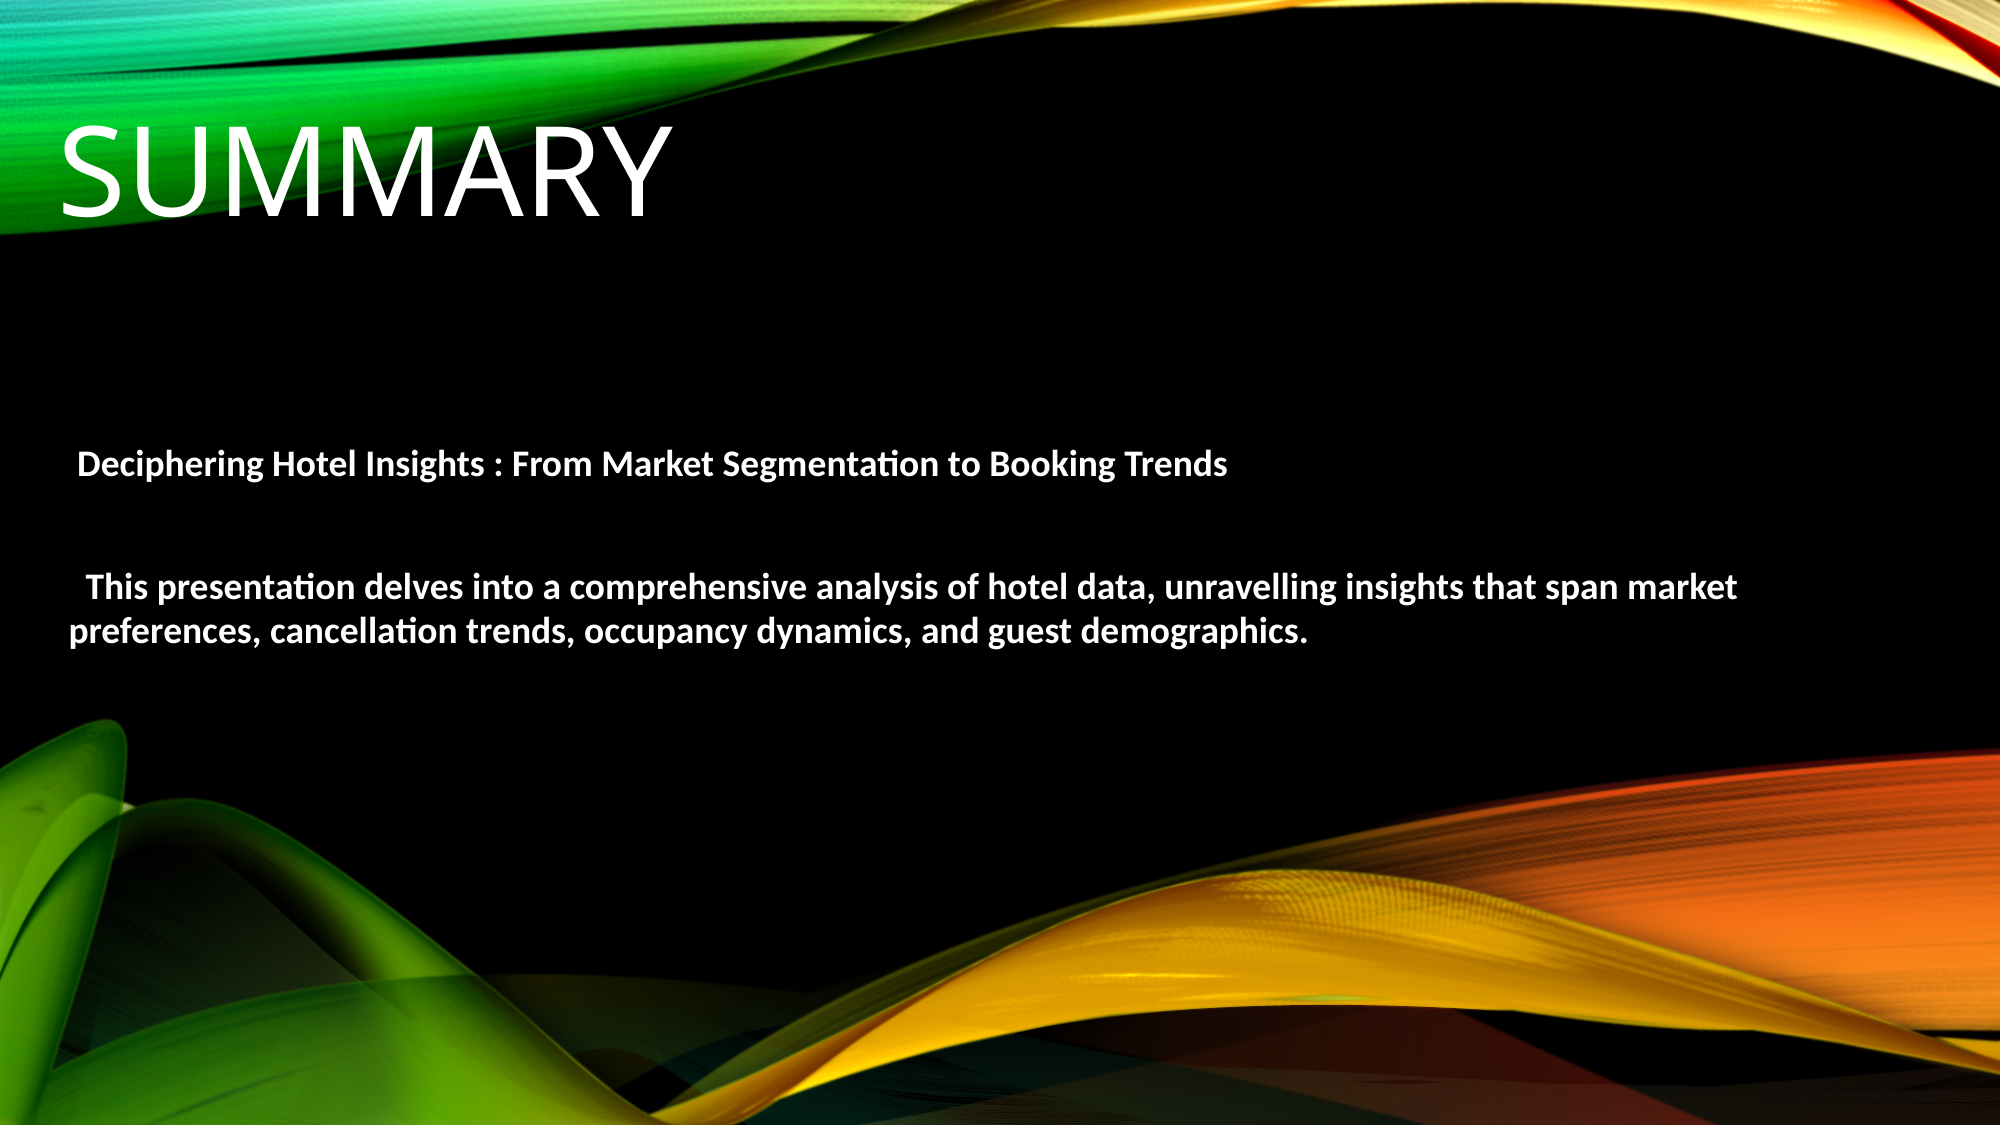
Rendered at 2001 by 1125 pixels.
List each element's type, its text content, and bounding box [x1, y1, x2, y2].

title Summary [42, 64, 1593, 251]
picture [0, 0, 2000, 237]
picture [0, 717, 2000, 1125]
subtitle Deciphering Hotel Insights : From Market Segmentation to Booking Trends This presentation delves into a comprehensive analysis of hotel data, unravelling insights that span market preferences, cancellation trends, occupancy dynamics, and guest demographics. [53, 436, 1937, 1009]
